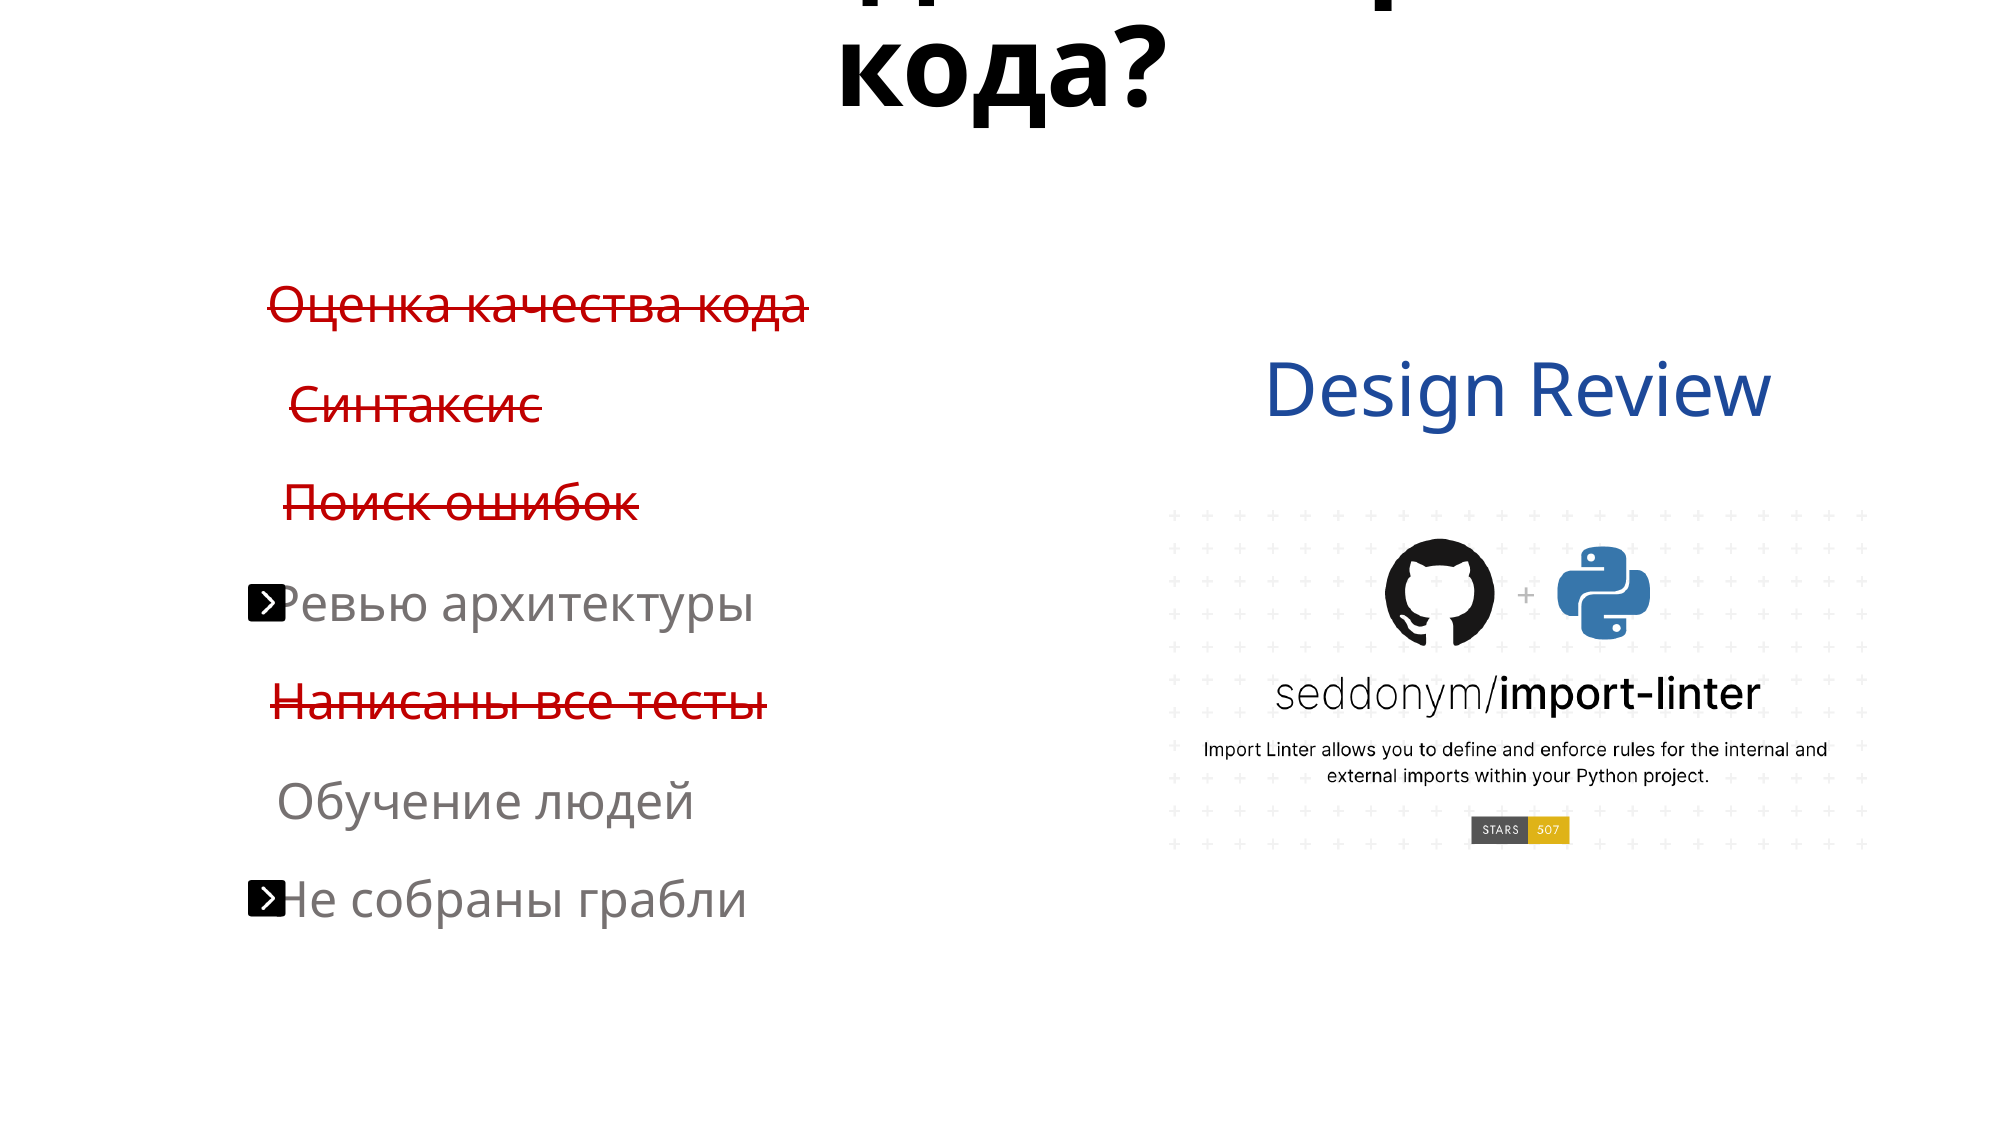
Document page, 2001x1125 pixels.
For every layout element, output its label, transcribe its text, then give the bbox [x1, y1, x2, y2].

text_box Design Review [1249, 333, 1788, 439]
text_box Написаны все тесты [255, 662, 782, 737]
text_box Оценка качества кода [252, 264, 824, 340]
text_box Обучение людей [262, 762, 711, 837]
text_box Зачем вы делаете ревью кода? [139, 40, 1865, 139]
text_box Поиск ошибок [267, 462, 654, 538]
picture [241, 873, 292, 923]
text_box Синтаксис [274, 364, 557, 440]
picture [241, 577, 292, 628]
text_box Ревью архитектуры [255, 564, 770, 639]
picture [1169, 510, 1867, 860]
text_box Не собраны грабли [257, 860, 764, 935]
